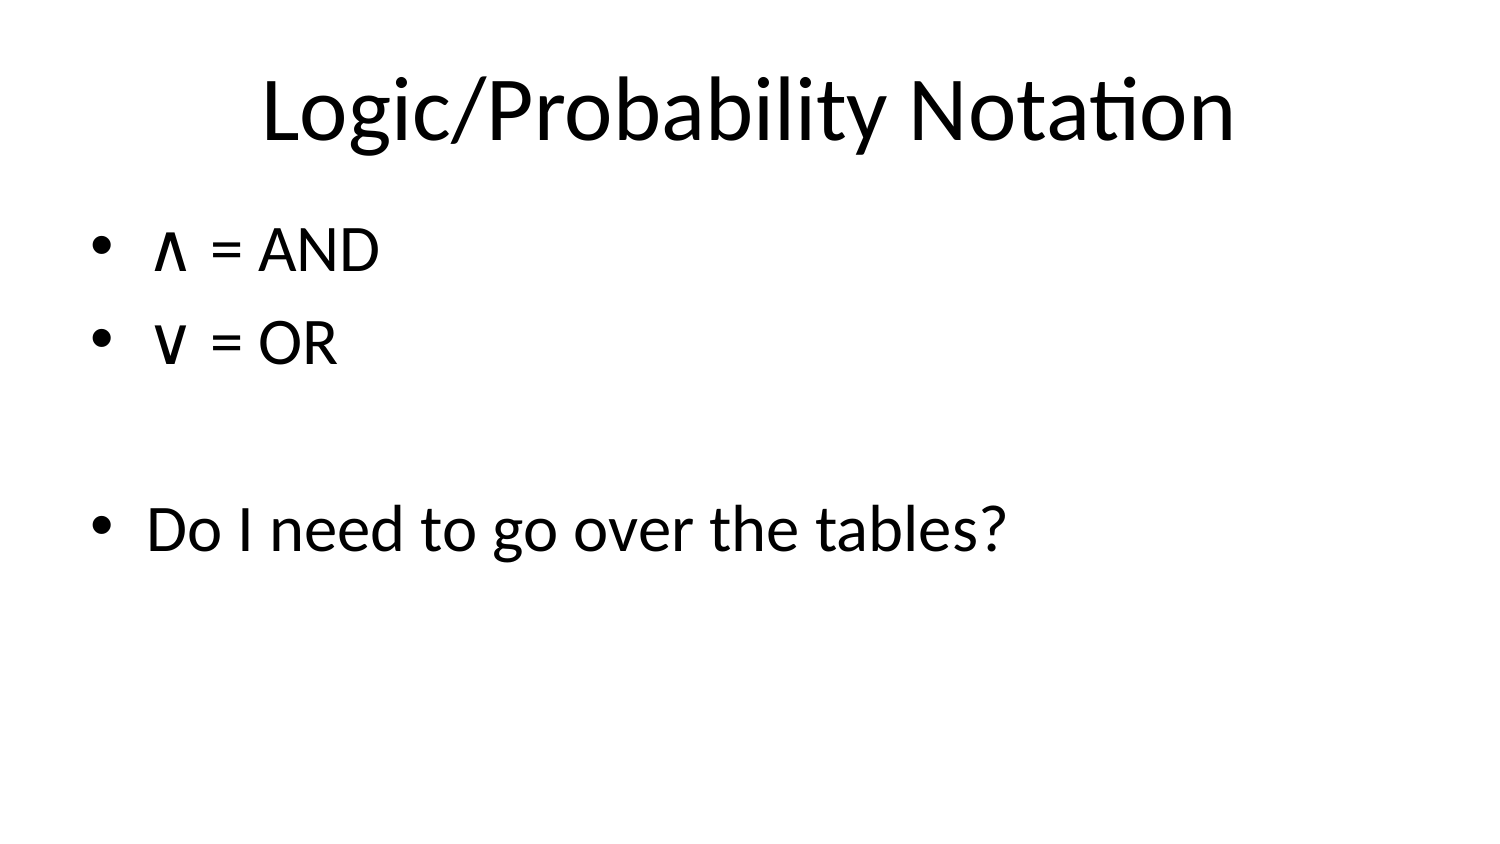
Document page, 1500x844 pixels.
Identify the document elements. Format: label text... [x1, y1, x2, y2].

list ∧ = AND ∨ = OR Do I need to go over the tables? [75, 196, 1425, 754]
title Logic/Probability Notation [75, 33, 1425, 175]
